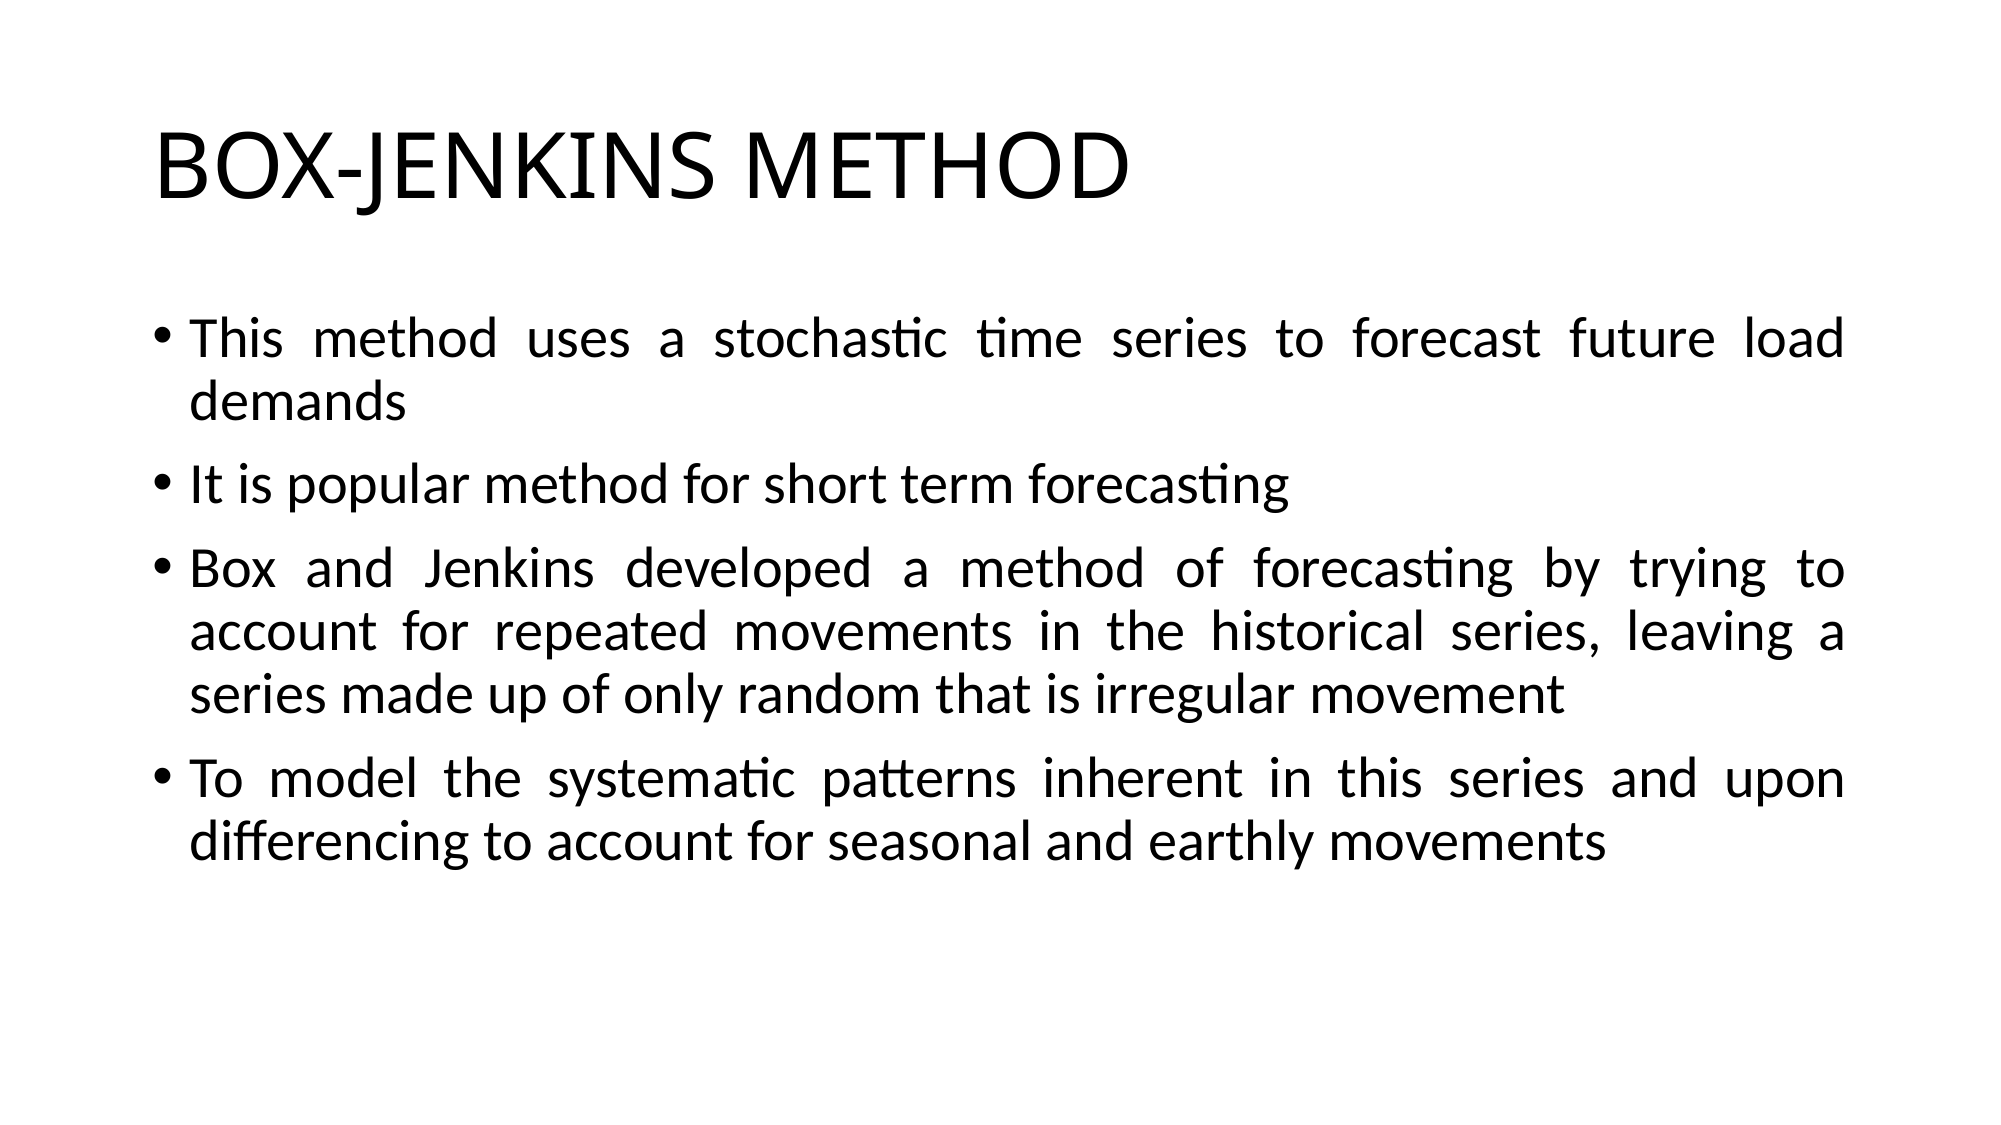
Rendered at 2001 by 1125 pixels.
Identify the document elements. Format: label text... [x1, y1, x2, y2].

title BOX-JENKINS METHOD [137, 59, 1863, 278]
list This method uses a stochastic time series to forecast future load demands It is popular method for short term forecasting Box and Jenkins developed a method of forecasting by trying to account for repeated movements in the historical series, leaving a series made up of only random that is irregular movement To model the systematic patterns inherent in this series and upon differencing to account for seasonal and earthly movements [137, 299, 1863, 1014]
